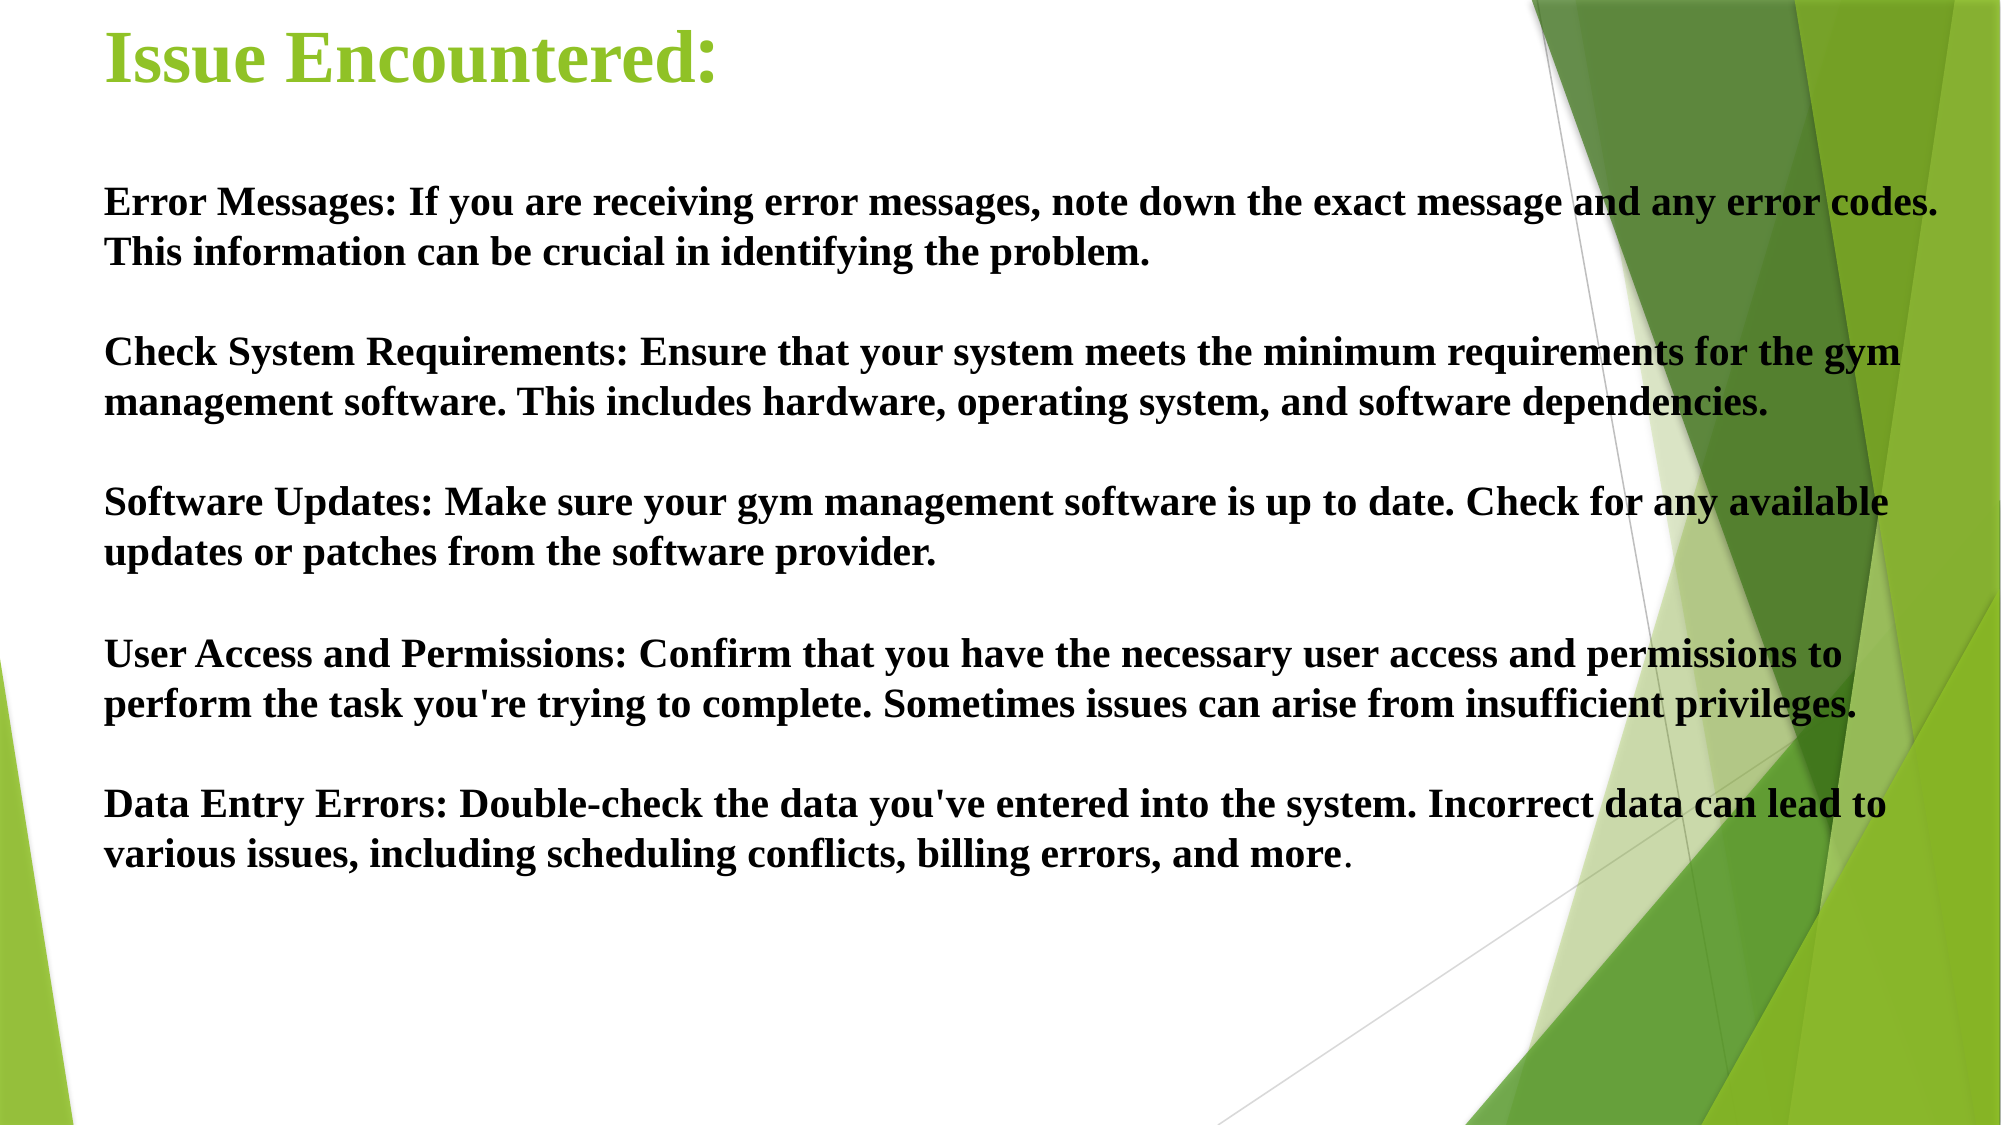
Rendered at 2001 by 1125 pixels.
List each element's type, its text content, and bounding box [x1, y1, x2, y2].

text_box User Access and Permissions: Confirm that you have the necessary user access and permissions to perform the task you're trying to complete. Sometimes issues can arise from insufficient privileges. Data Entry Errors: Double-check the data you've entered into the system. Incorrect data can lead to various issues, including scheduling conflicts, billing errors, and more. [89, 618, 1958, 884]
title Issue Encountered: [89, 0, 1815, 166]
text_box Error Messages: If you are receiving error messages, note down the exact message and any error codes. This information can be crucial in identifying the problem. Check System Requirements: Ensure that your system meets the minimum requirements for the gym management software. This includes hardware, operating system, and software dependencies. Software Updates: Make sure your gym management software is up to date. Check for any available updates or patches from the software provider. [89, 166, 1958, 582]
